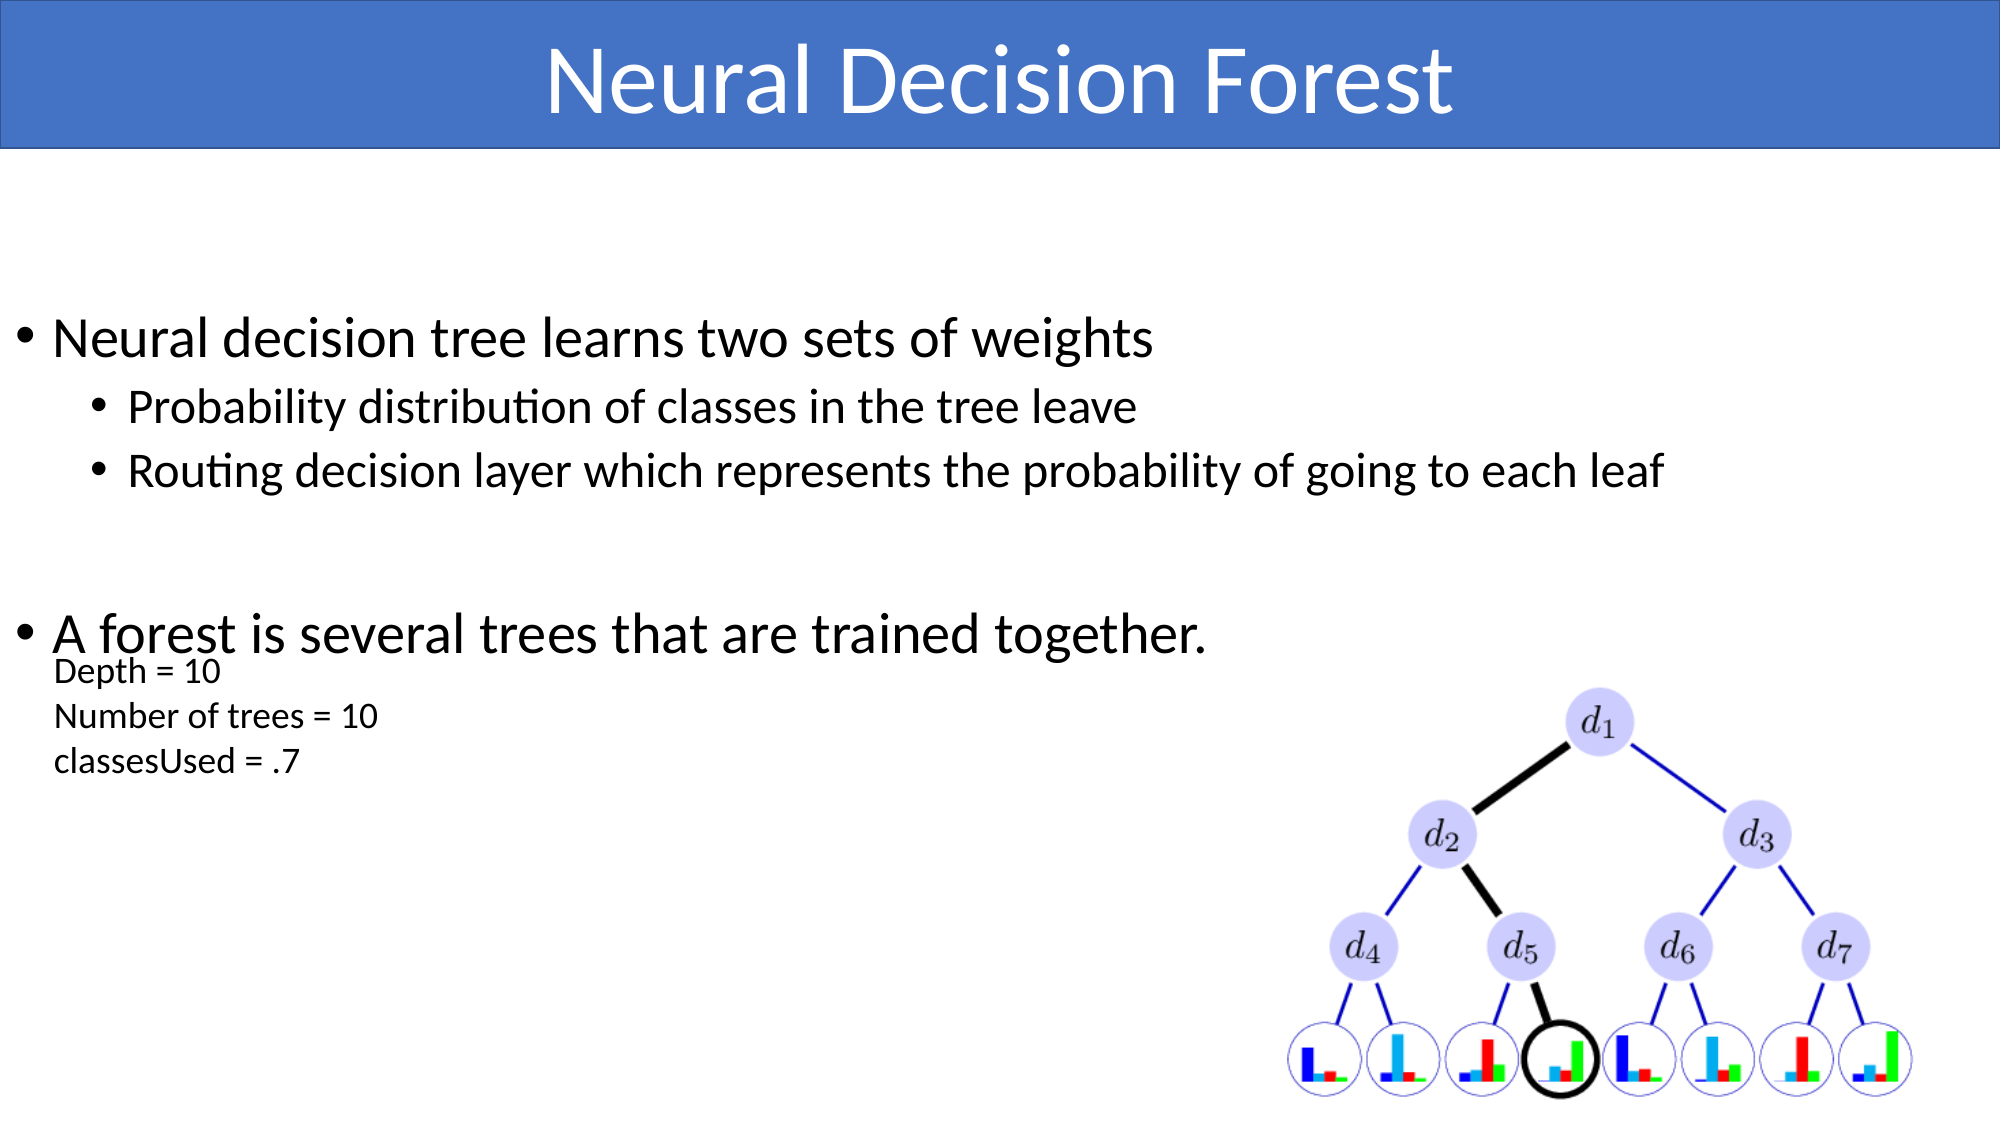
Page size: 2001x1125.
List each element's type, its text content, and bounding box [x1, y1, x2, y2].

text_box Depth = 10 Number of trees = 10 classesUsed = .7 [39, 639, 481, 789]
picture [1252, 685, 1961, 1106]
list Neural decision tree learns two sets of weights Probability distribution of classes in the tree leave Routing decision layer which represents the probability of going to each leaf A forest is several trees that are trained together. [0, 299, 2000, 1014]
text_box Neural Decision Forest [0, 0, 2000, 149]
